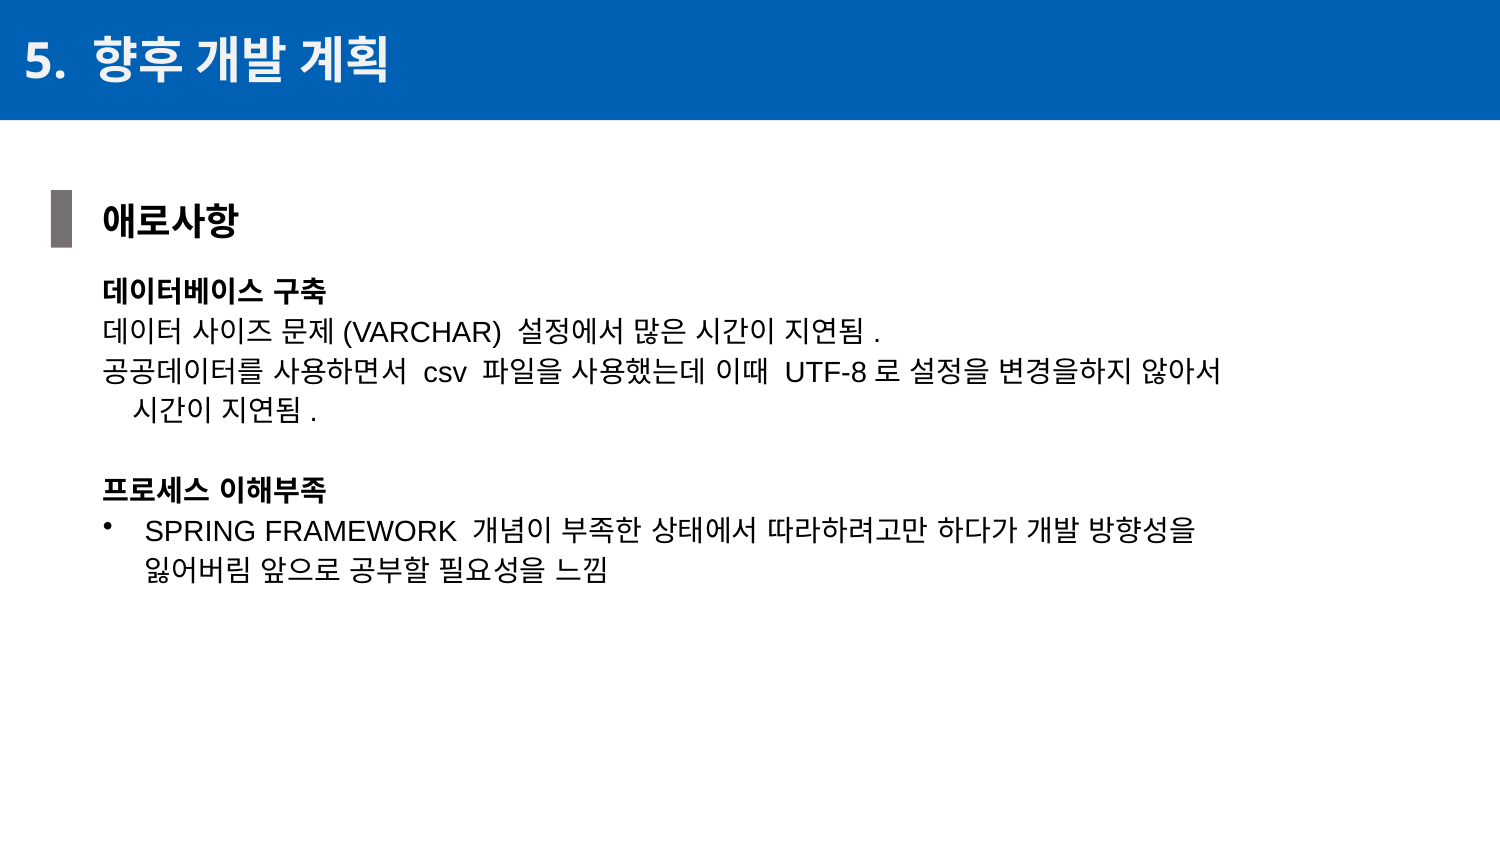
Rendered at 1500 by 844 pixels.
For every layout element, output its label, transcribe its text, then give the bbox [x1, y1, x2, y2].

text_box 5. 향후 개발 계획 [10, 20, 574, 97]
text_box [0, 0, 1500, 121]
text_box 데이터베이스 구축 데이터 사이즈 문제(VARCHAR) 설정에서 많은 시간이 지연됨. 공공데이터를 사용하면서 csv 파일을 사용했는데 이때 UTF-8로 설정을 변경을하지 않아서 시간이 지연됨. 프로세스 이해부족 SPRING FRAMEWORK 개념이 부족한 상태에서 따라하려고만 하다가 개발 방향성을 잃어버림 앞으로 공부할 필요성을 느낌 [70, 260, 1299, 573]
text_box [50, 190, 447, 251]
